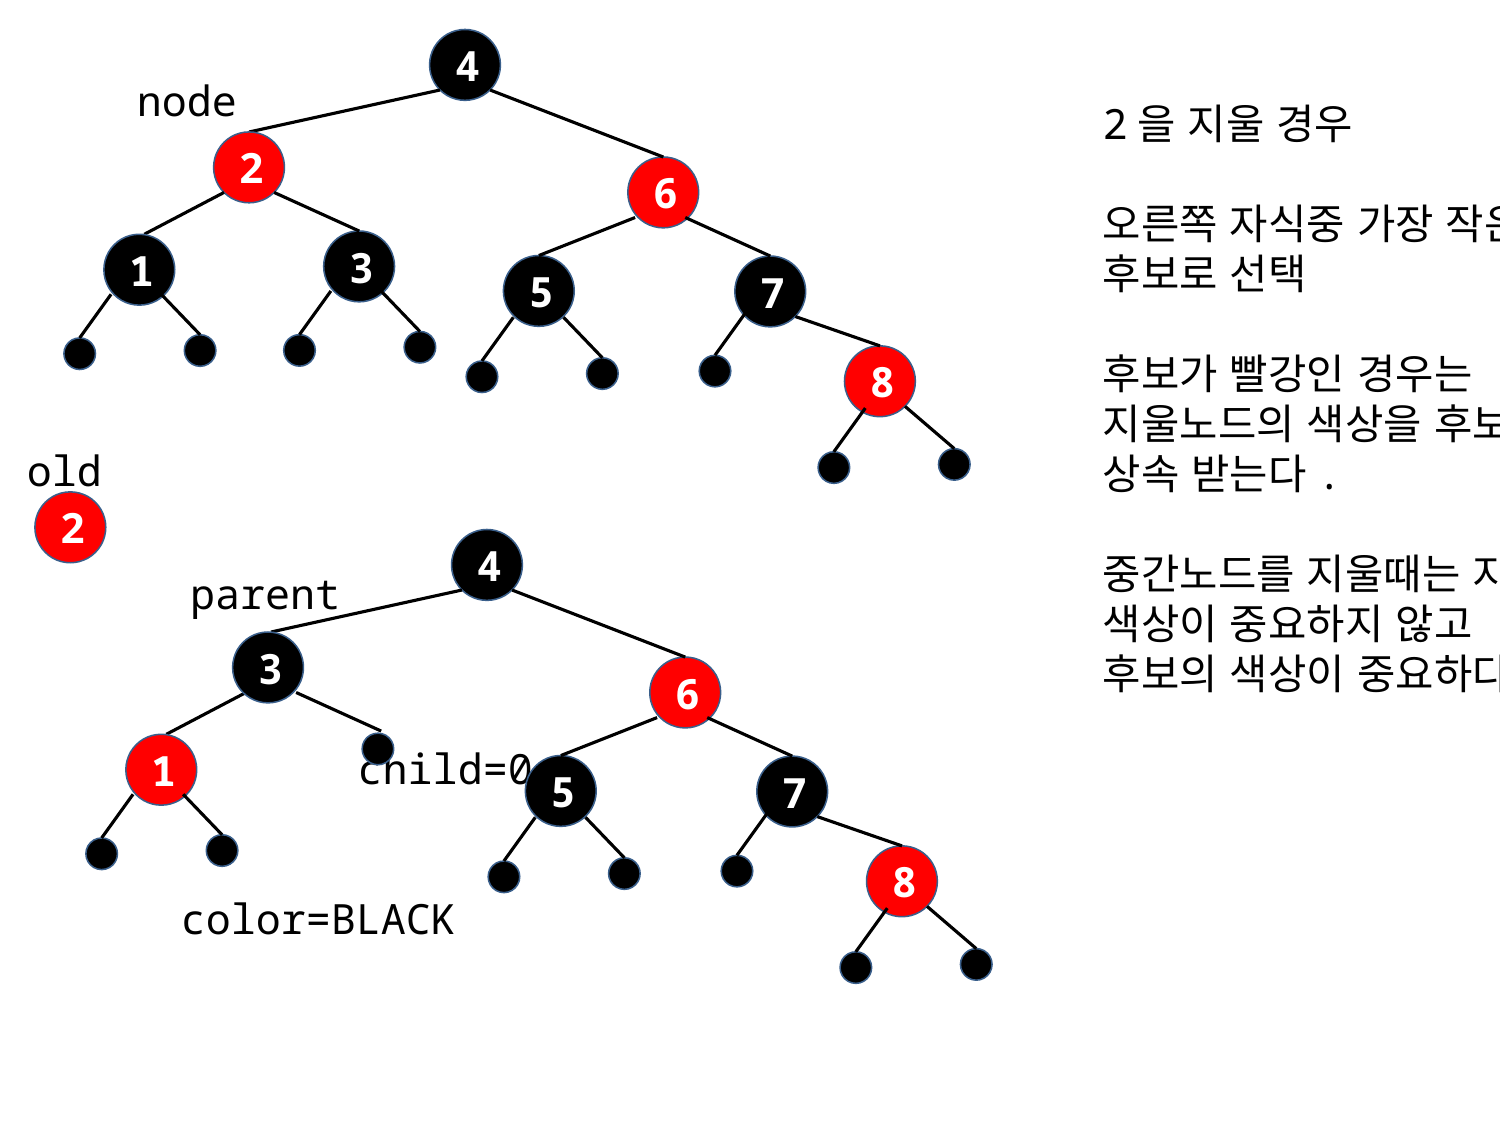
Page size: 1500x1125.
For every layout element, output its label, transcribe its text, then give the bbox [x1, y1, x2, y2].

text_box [904, 406, 955, 449]
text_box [489, 89, 664, 158]
text_box 6 [647, 655, 723, 731]
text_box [299, 290, 332, 335]
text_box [295, 692, 382, 732]
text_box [926, 906, 977, 949]
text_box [273, 192, 360, 232]
text_box [837, 950, 874, 986]
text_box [563, 317, 603, 358]
text_box [697, 354, 733, 389]
text_box child=0 [342, 735, 548, 801]
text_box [816, 816, 903, 847]
text_box 1 [123, 732, 199, 808]
text_box [182, 333, 218, 369]
text_box parent [175, 560, 355, 626]
text_box color=BLACK [166, 885, 471, 951]
text_box 5 [501, 253, 577, 329]
text_box [464, 359, 500, 395]
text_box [538, 217, 636, 256]
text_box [160, 294, 201, 335]
text_box 7 [732, 254, 808, 329]
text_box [101, 794, 134, 839]
text_box [816, 450, 852, 486]
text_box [585, 817, 625, 859]
text_box [281, 333, 318, 369]
text_box [958, 947, 995, 983]
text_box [503, 817, 536, 862]
text_box [360, 732, 396, 767]
text_box [83, 836, 120, 872]
text_box old [12, 437, 117, 502]
text_box 6 [625, 155, 701, 230]
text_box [380, 290, 421, 332]
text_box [182, 794, 223, 836]
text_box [560, 717, 658, 756]
text_box [402, 330, 438, 366]
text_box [714, 311, 747, 356]
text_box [270, 589, 463, 633]
text_box 4 [449, 527, 525, 603]
text_box 5 [523, 753, 599, 829]
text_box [706, 717, 793, 757]
text_box [606, 856, 643, 892]
text_box 7 [754, 754, 830, 830]
text_box 4 [427, 27, 503, 103]
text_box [79, 294, 112, 339]
text_box 2을 지울 경우 오른쪽 자식중 가장 작은 값을 후보로 선택 후보가 빨강인 경우는 지울노드의 색상을 후보가 상속 받는다. 중간노드를 지울때는 지울 노드의 색상이 중요하지 않고 후보의 색상이 중요하다. [1087, 90, 1500, 755]
text_box 2 [32, 489, 108, 565]
text_box 2 [211, 133, 287, 205]
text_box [511, 589, 686, 658]
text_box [833, 407, 866, 452]
text_box [204, 833, 240, 869]
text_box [144, 192, 225, 235]
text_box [248, 89, 441, 133]
text_box [486, 860, 522, 895]
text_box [165, 692, 247, 735]
text_box [61, 336, 98, 372]
text_box 8 [864, 844, 940, 919]
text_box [684, 217, 771, 257]
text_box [481, 317, 514, 362]
text_box [936, 447, 973, 483]
text_box [584, 356, 621, 392]
text_box 3 [230, 630, 306, 705]
text_box node [122, 67, 252, 133]
text_box 8 [842, 343, 918, 419]
text_box [719, 854, 755, 889]
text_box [736, 811, 769, 856]
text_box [795, 316, 881, 347]
text_box 3 [321, 229, 397, 304]
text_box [855, 907, 888, 952]
text_box 1 [101, 232, 177, 308]
